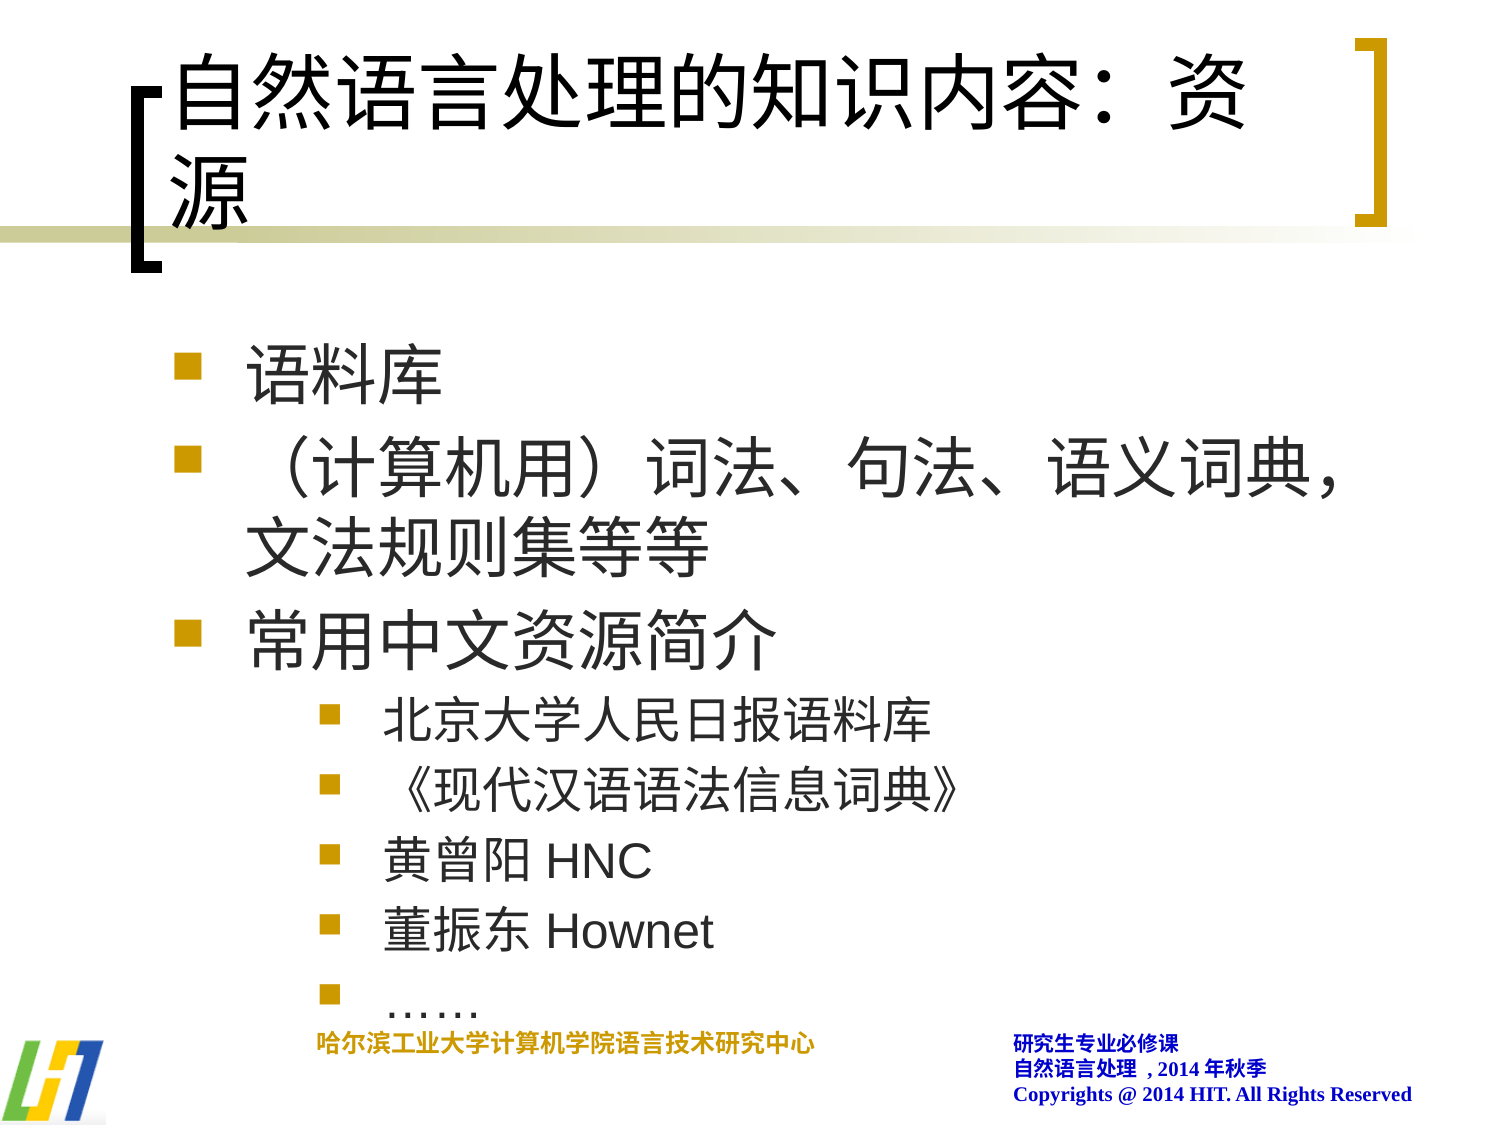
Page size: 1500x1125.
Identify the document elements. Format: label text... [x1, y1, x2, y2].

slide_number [997, 1022, 1448, 1125]
footer 哈尔滨工业大学计算机学院语言技术研究中心 [300, 1019, 987, 1125]
title 自然语言处理的知识内容：资源 [152, 15, 1328, 248]
list 语料库 （计算机用）词法、句法、语义词典，文法规则集等等 常用中文资源简介 北京大学人民日报语料库 《现代汉语语法信息词典》 黄曾阳HNC 董振东Hownet …… [155, 324, 1413, 1001]
picture [0, 1034, 106, 1125]
